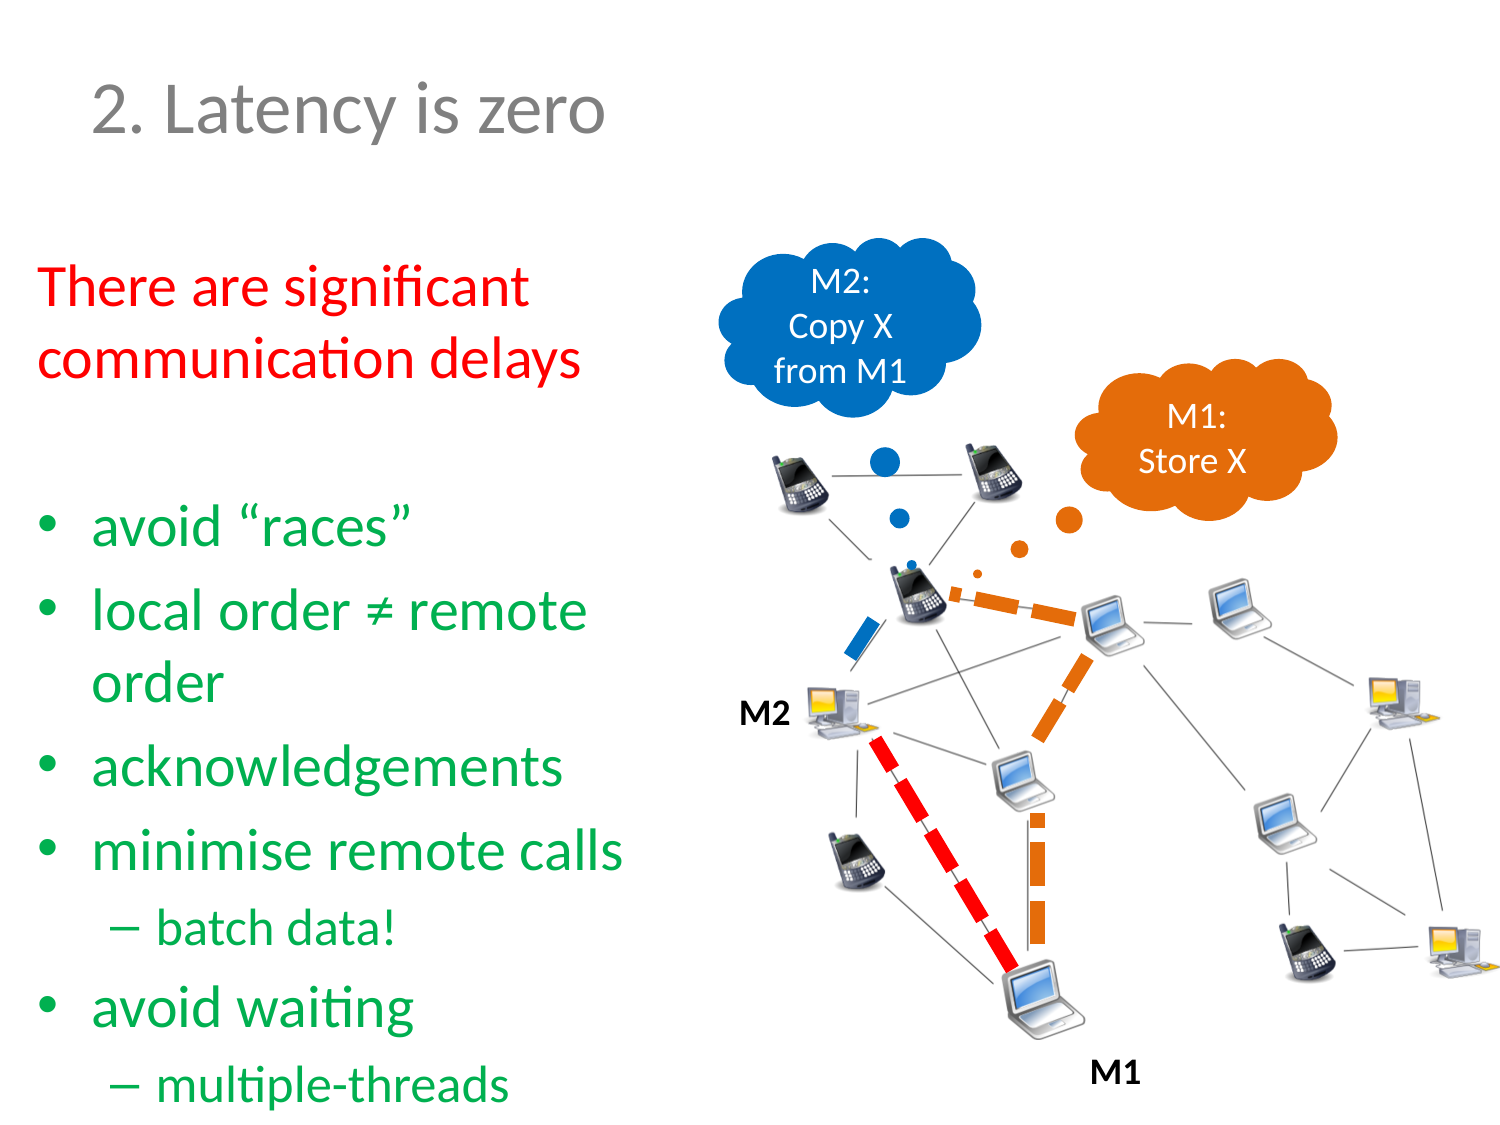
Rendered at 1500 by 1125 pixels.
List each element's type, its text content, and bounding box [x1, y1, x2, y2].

text_box M2 [725, 680, 762, 741]
title 2. Latency is zero [75, 45, 1425, 163]
text_box M1: Store X [1072, 356, 1340, 437]
list There are significant communication delays avoid “races” local order ≠ remote order acknowledgements minimise remote calls batch data! avoid waiting multiple-threads [22, 238, 725, 1125]
text_box M2: Copy X from M1 [725, 235, 984, 420]
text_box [1037, 656, 1088, 740]
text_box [849, 618, 876, 658]
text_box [874, 739, 1013, 970]
text_box M1 [1074, 1049, 1163, 1100]
picture [767, 439, 1500, 1040]
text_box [949, 593, 1076, 620]
